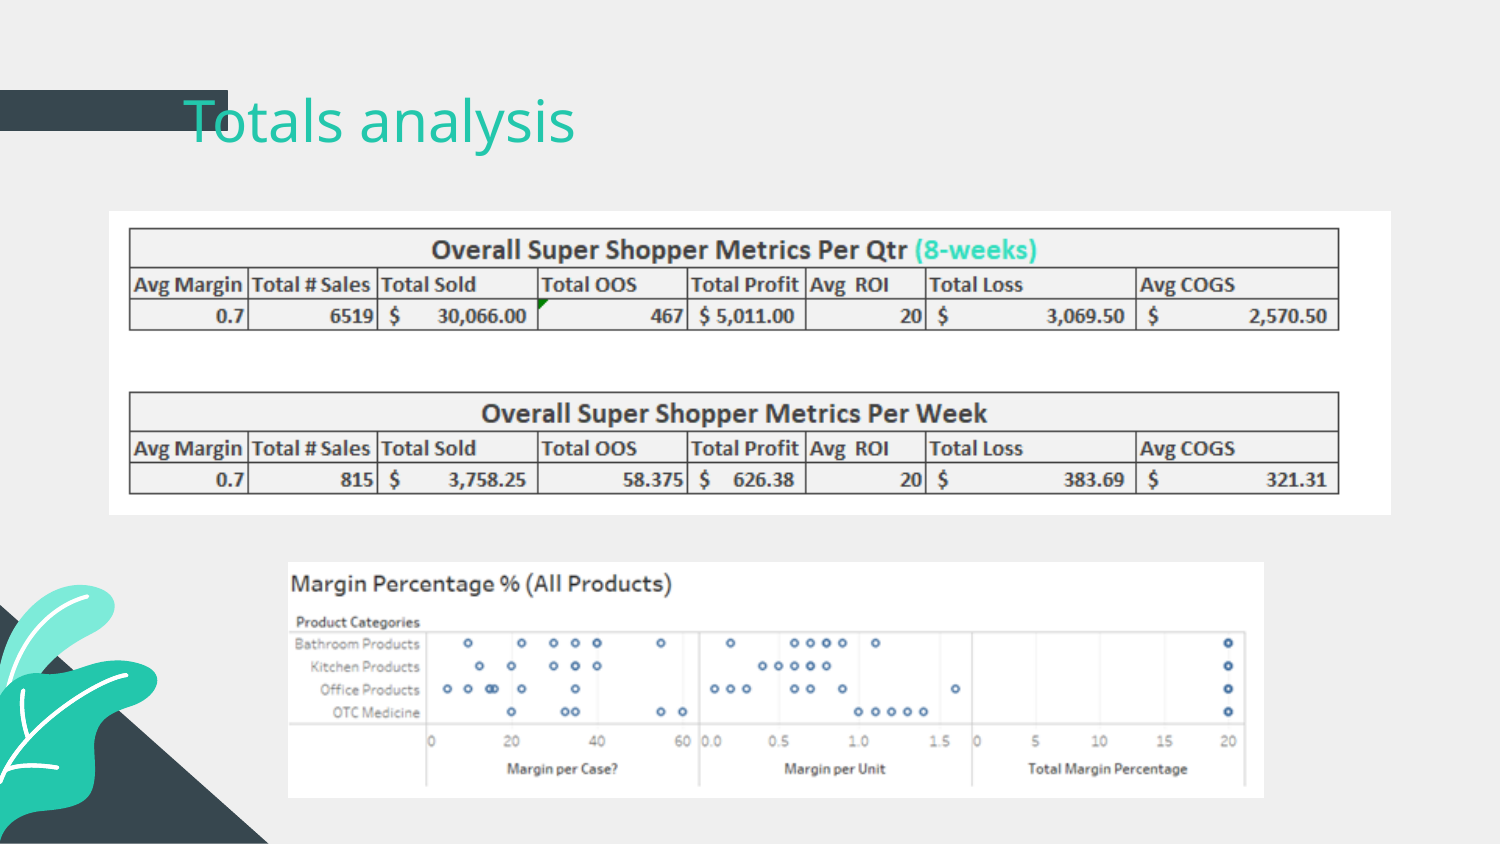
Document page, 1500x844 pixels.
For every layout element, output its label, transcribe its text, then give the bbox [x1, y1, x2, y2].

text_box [0, 584, 170, 841]
picture [109, 211, 1391, 516]
title Totals analysis [168, 58, 1361, 142]
picture [288, 562, 1264, 798]
